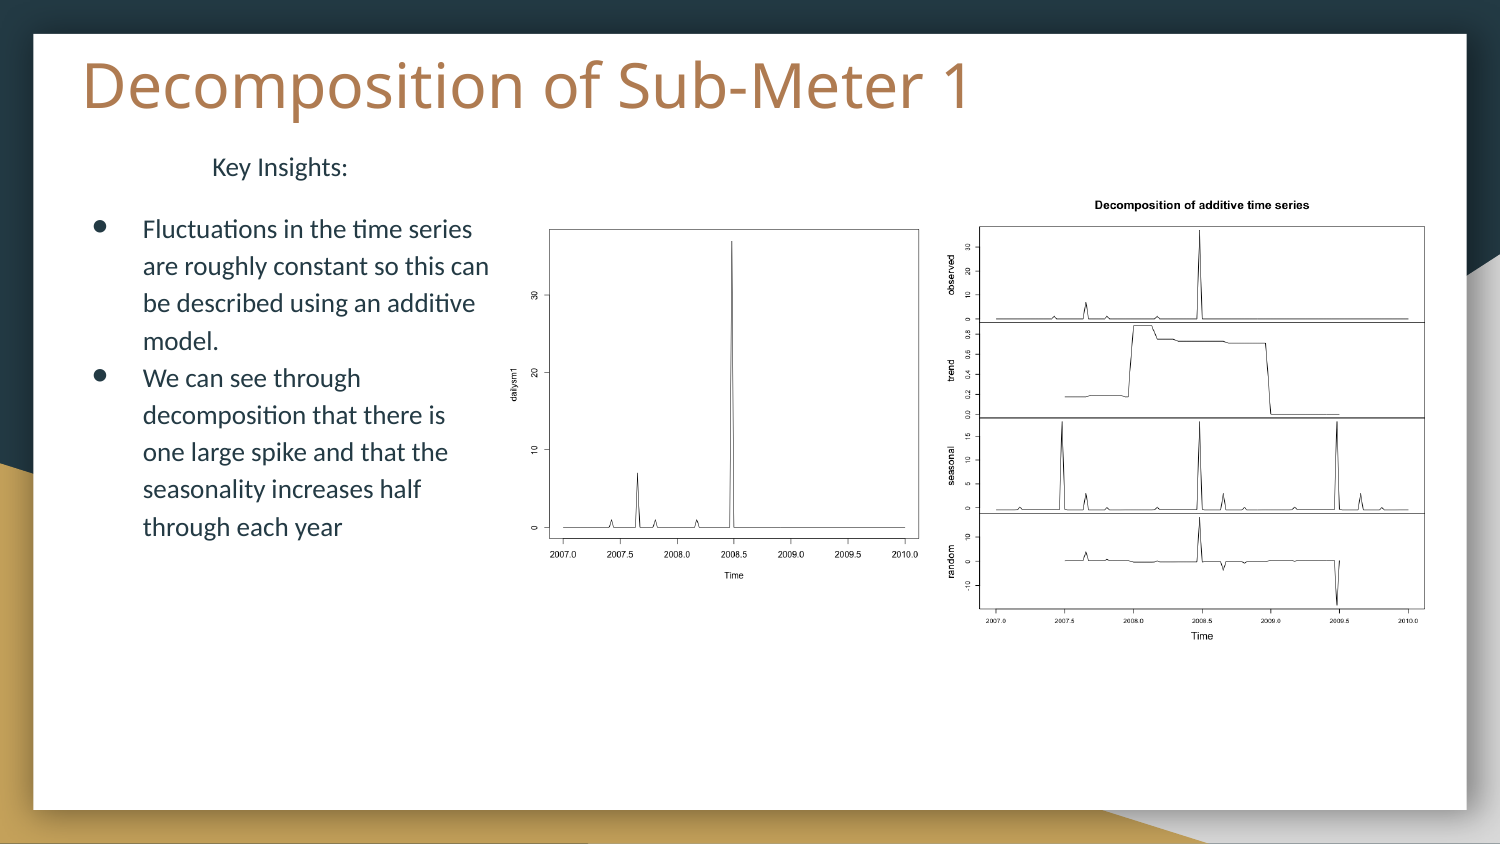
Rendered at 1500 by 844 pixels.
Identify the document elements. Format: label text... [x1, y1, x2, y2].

list Key Insights: Fluctuations in the time series are roughly constant so this can be described using an additive model. We can see through decomposition that there is one large spike and that the seasonality increases half through each year [52, 129, 508, 744]
picture [507, 187, 1441, 656]
title Decomposition of Sub-Meter 1 [66, 31, 1041, 186]
